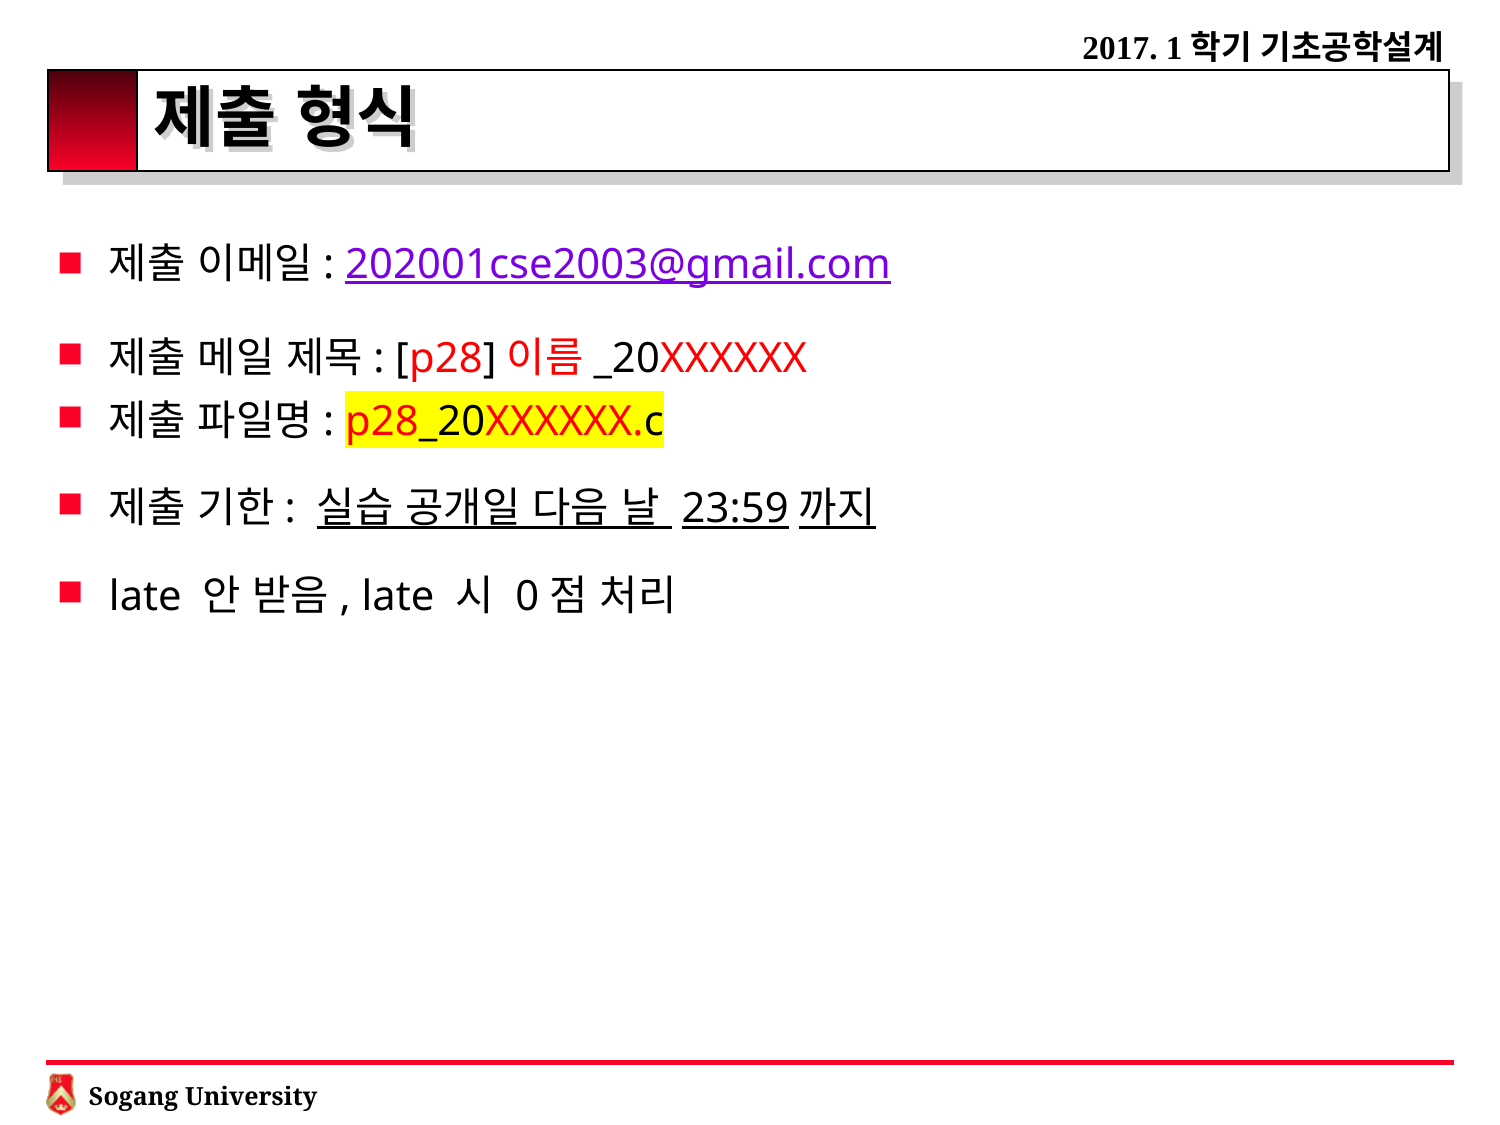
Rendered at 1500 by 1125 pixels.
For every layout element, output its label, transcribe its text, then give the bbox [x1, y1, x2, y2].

picture [44, 1068, 80, 1119]
list 제출 이메일: 202001cse2003@gmail.com 제출 메일 제목: [p28]이름_20XXXXXX 제출 파일명: p28_20XXXXXX.c 제출 기한: 실습 공개일 다음 날 23:59까지 late 안 받음, late 시 0점 처리 [46, 200, 1410, 989]
title 제출 형식 [138, 65, 1455, 179]
